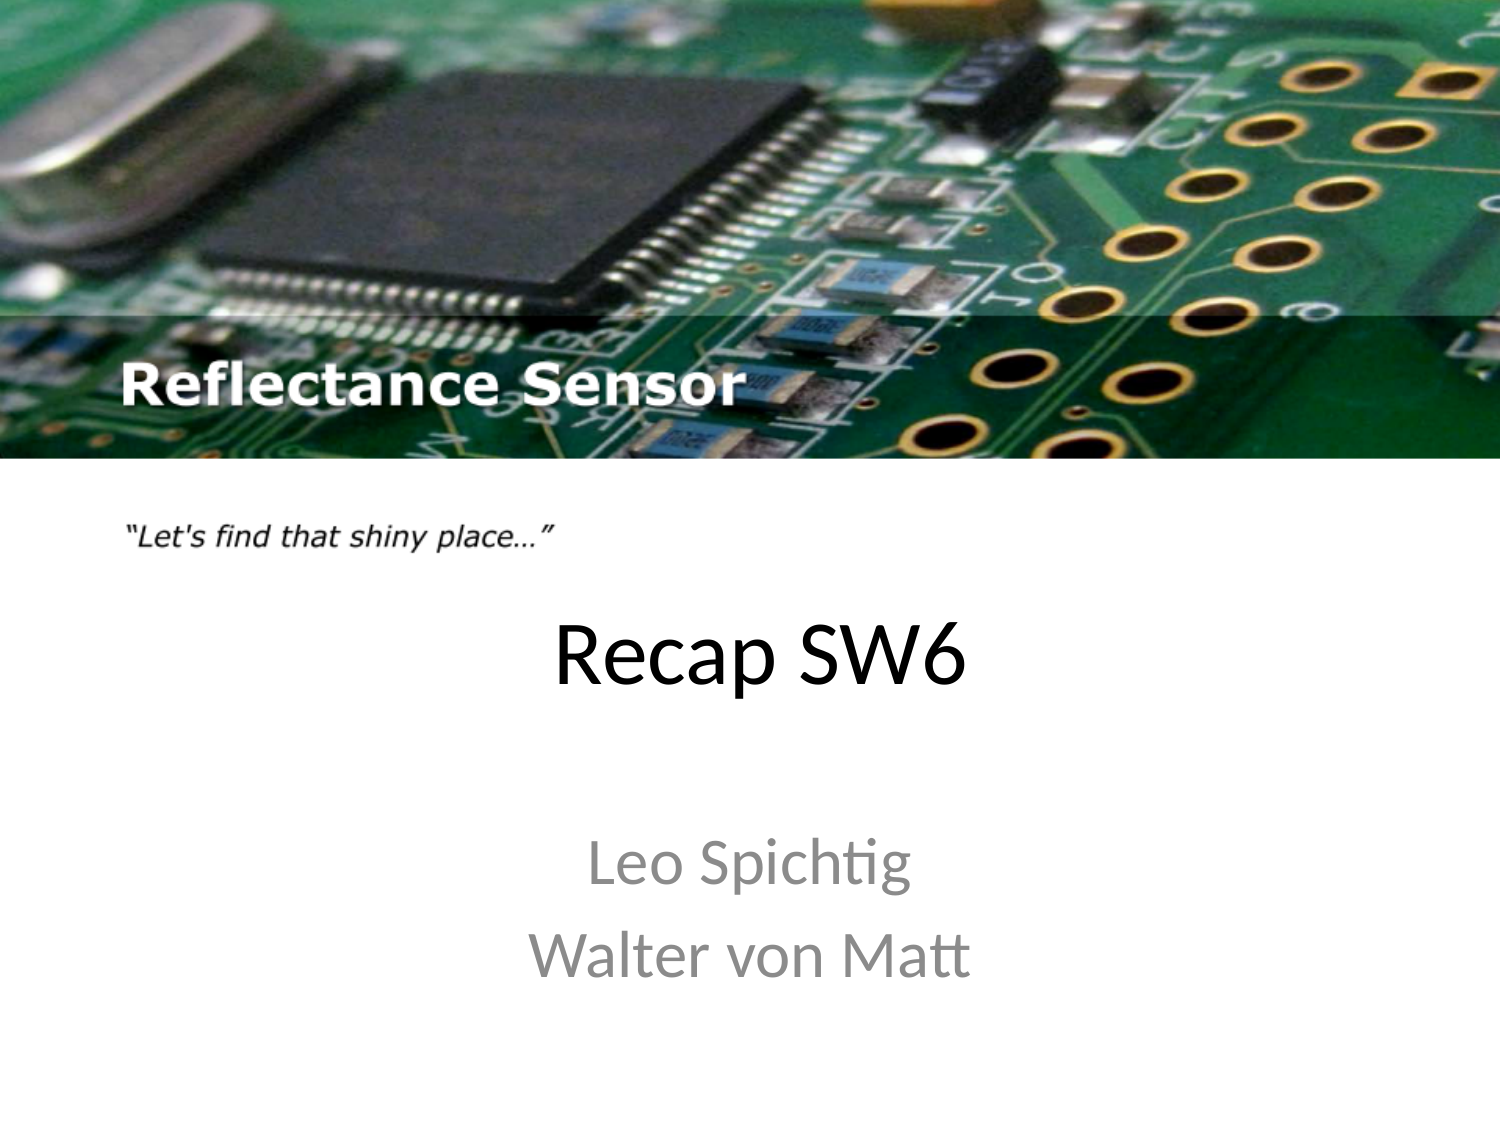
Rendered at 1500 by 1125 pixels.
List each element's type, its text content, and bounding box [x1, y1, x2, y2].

title Recap SW6 [123, 591, 1399, 824]
picture [0, 0, 1500, 583]
subtitle Leo Spichtig Walter von Matt [233, 810, 1267, 1031]
